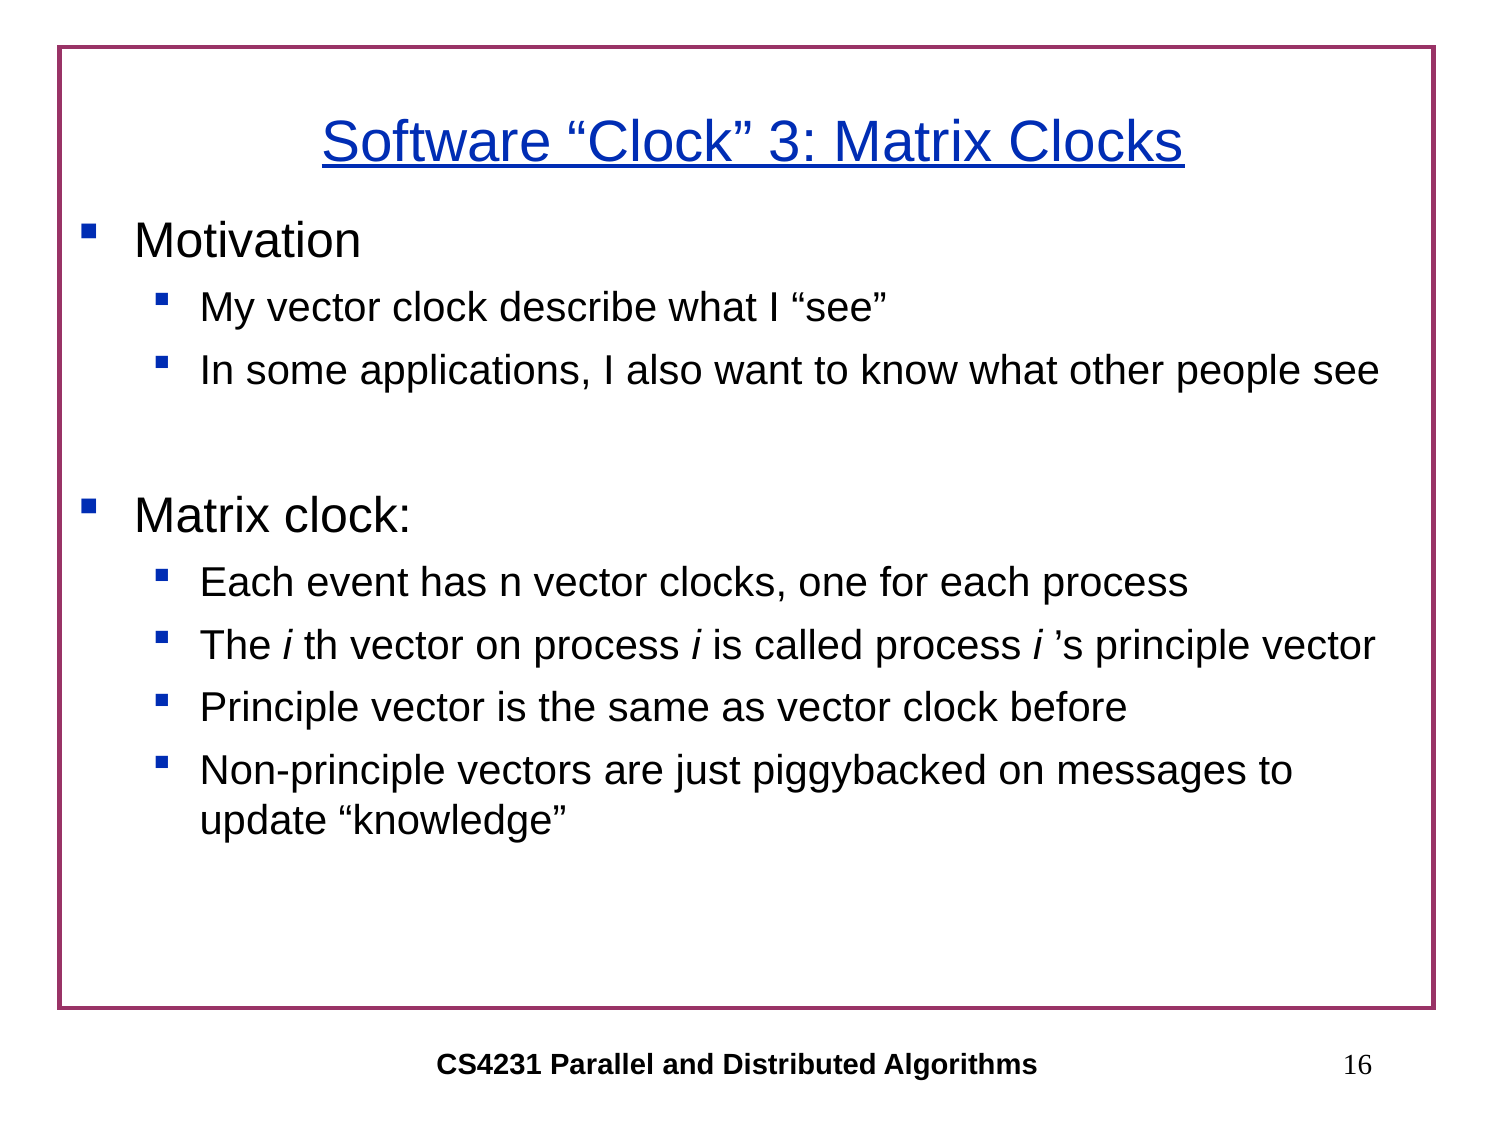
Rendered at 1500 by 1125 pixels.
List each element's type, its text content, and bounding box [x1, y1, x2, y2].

list Motivation My vector clock describe what I “see” In some applications, I also want to know what other people see Matrix clock: Each event has n vector clocks, one for each process The i th vector on process i is called process i ’s principle vector Principle vector is the same as vector clock before Non-principle vectors are just piggybacked on messages to update “knowledge” [62, 200, 1413, 913]
slide_number 16 [1074, 1024, 1388, 1101]
title Software “Clock” 3: Matrix Clocks [115, 69, 1392, 200]
footer CS4231 Parallel and Distributed Algorithms [212, 1024, 1074, 1101]
